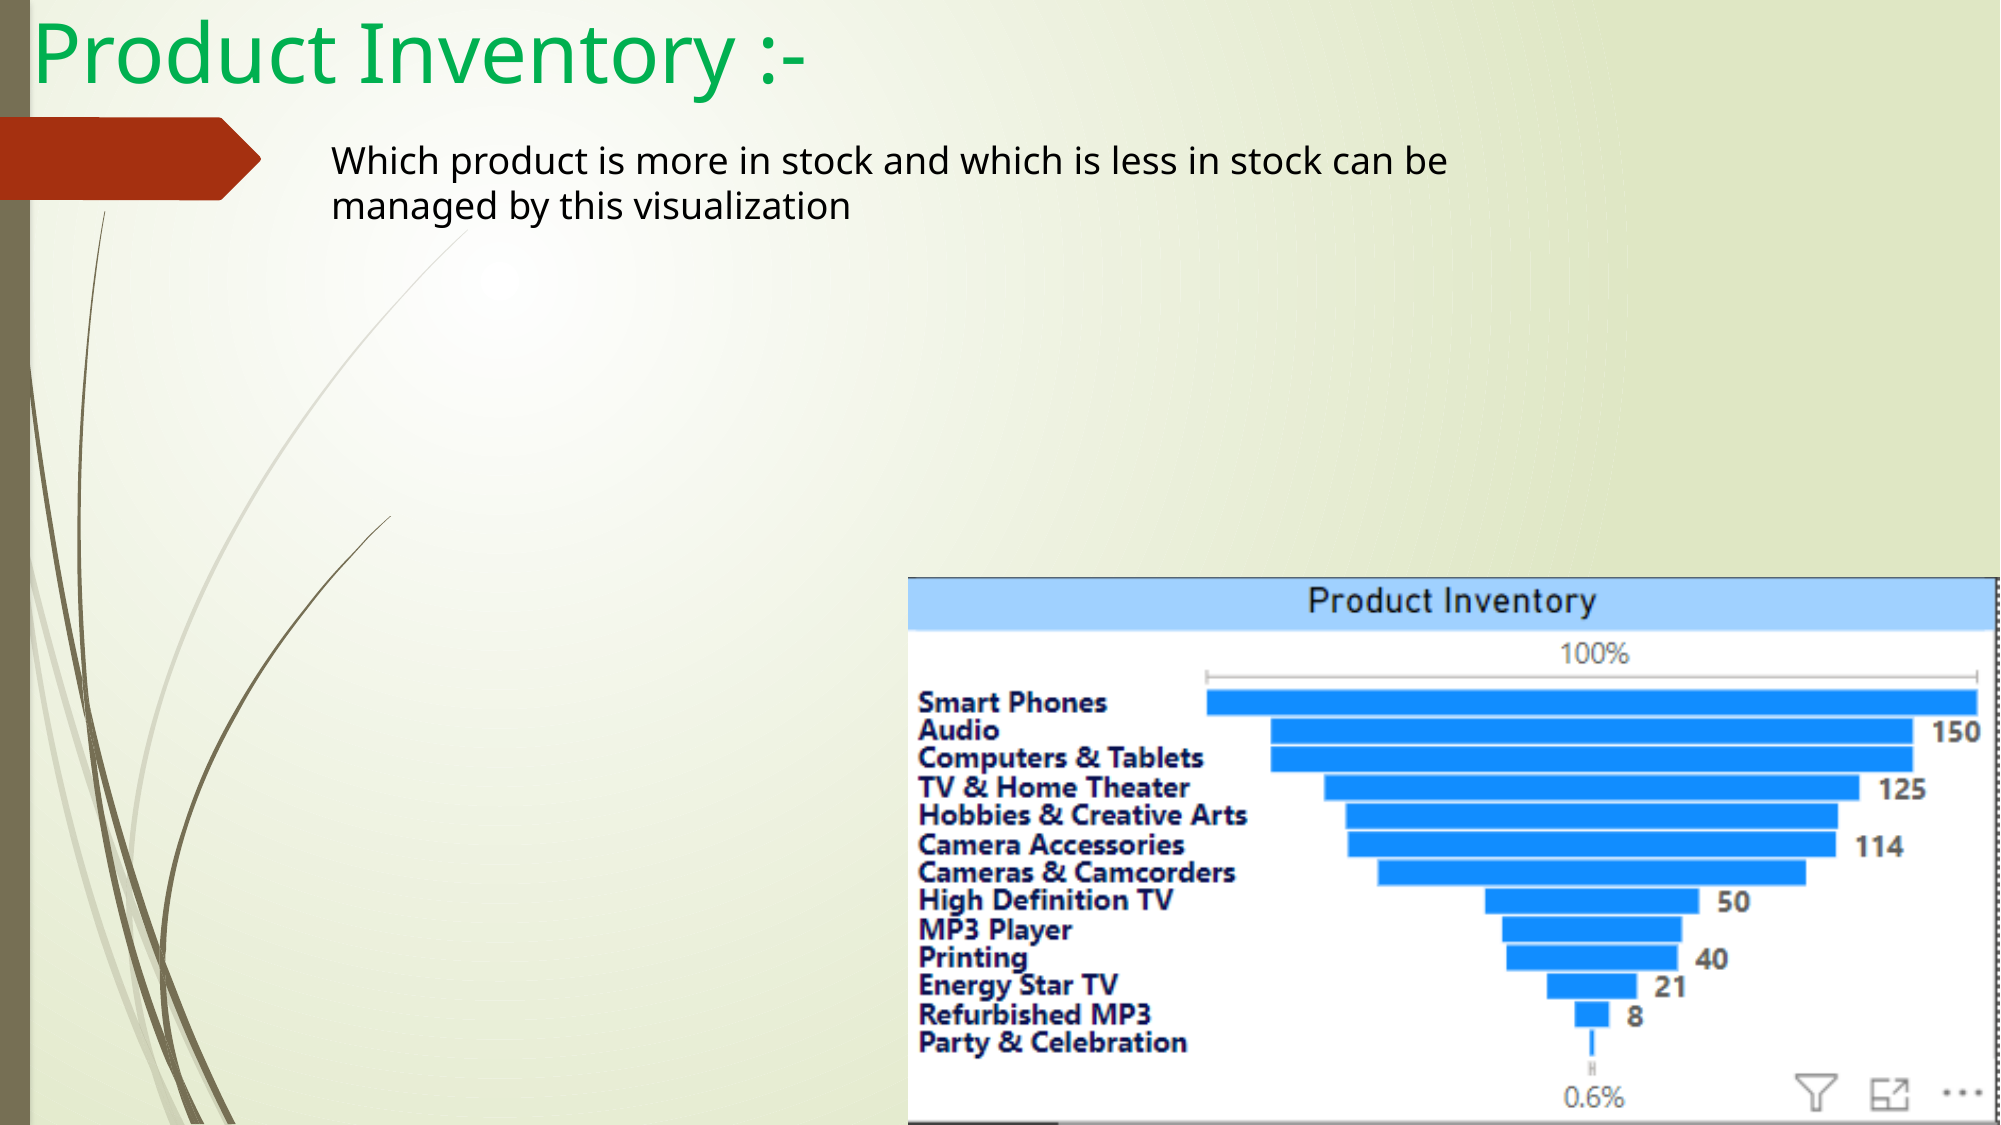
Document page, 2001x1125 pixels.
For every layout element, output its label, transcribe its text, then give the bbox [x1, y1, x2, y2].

picture [908, 576, 2000, 1125]
text_box Product Inventory :- [16, 0, 1769, 108]
text_box Which product is more in stock and which is less in stock can be managed by this visualization [316, 129, 1504, 235]
